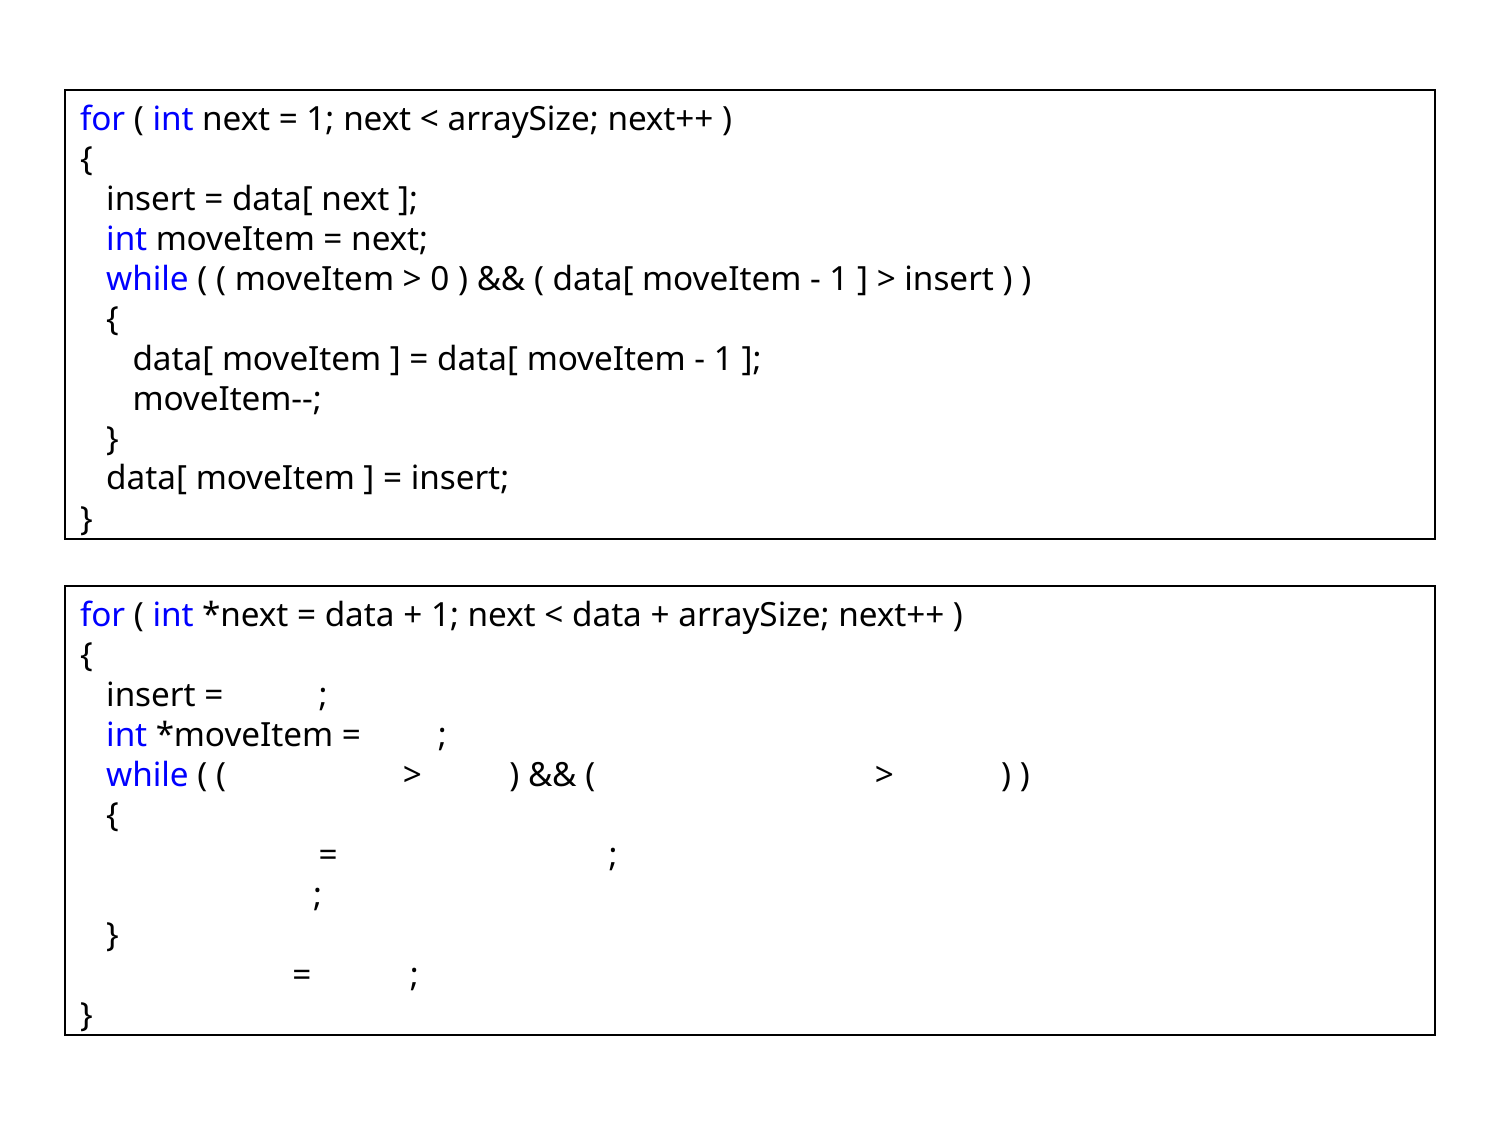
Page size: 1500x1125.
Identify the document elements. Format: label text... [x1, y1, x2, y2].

list for ( int *next = data + 1; next < data + arraySize; next++ ) { insert = *next; int *moveItem = next; while ( ( moveItem > data ) && ( *( moveItem - 1 ) > insert ) ) { *moveItem = *( moveItem - 1 ); moveItem--; } *moveItem = insert; } [64, 585, 1436, 1036]
list for ( int next = 1; next < arraySize; next++ ) { insert = data[ next ]; int moveItem = next; while ( ( moveItem > 0 ) && ( data[ moveItem - 1 ] > insert ) ) { data[ moveItem ] = data[ moveItem - 1 ]; moveItem--; } data[ moveItem ] = insert; } [64, 89, 1436, 540]
